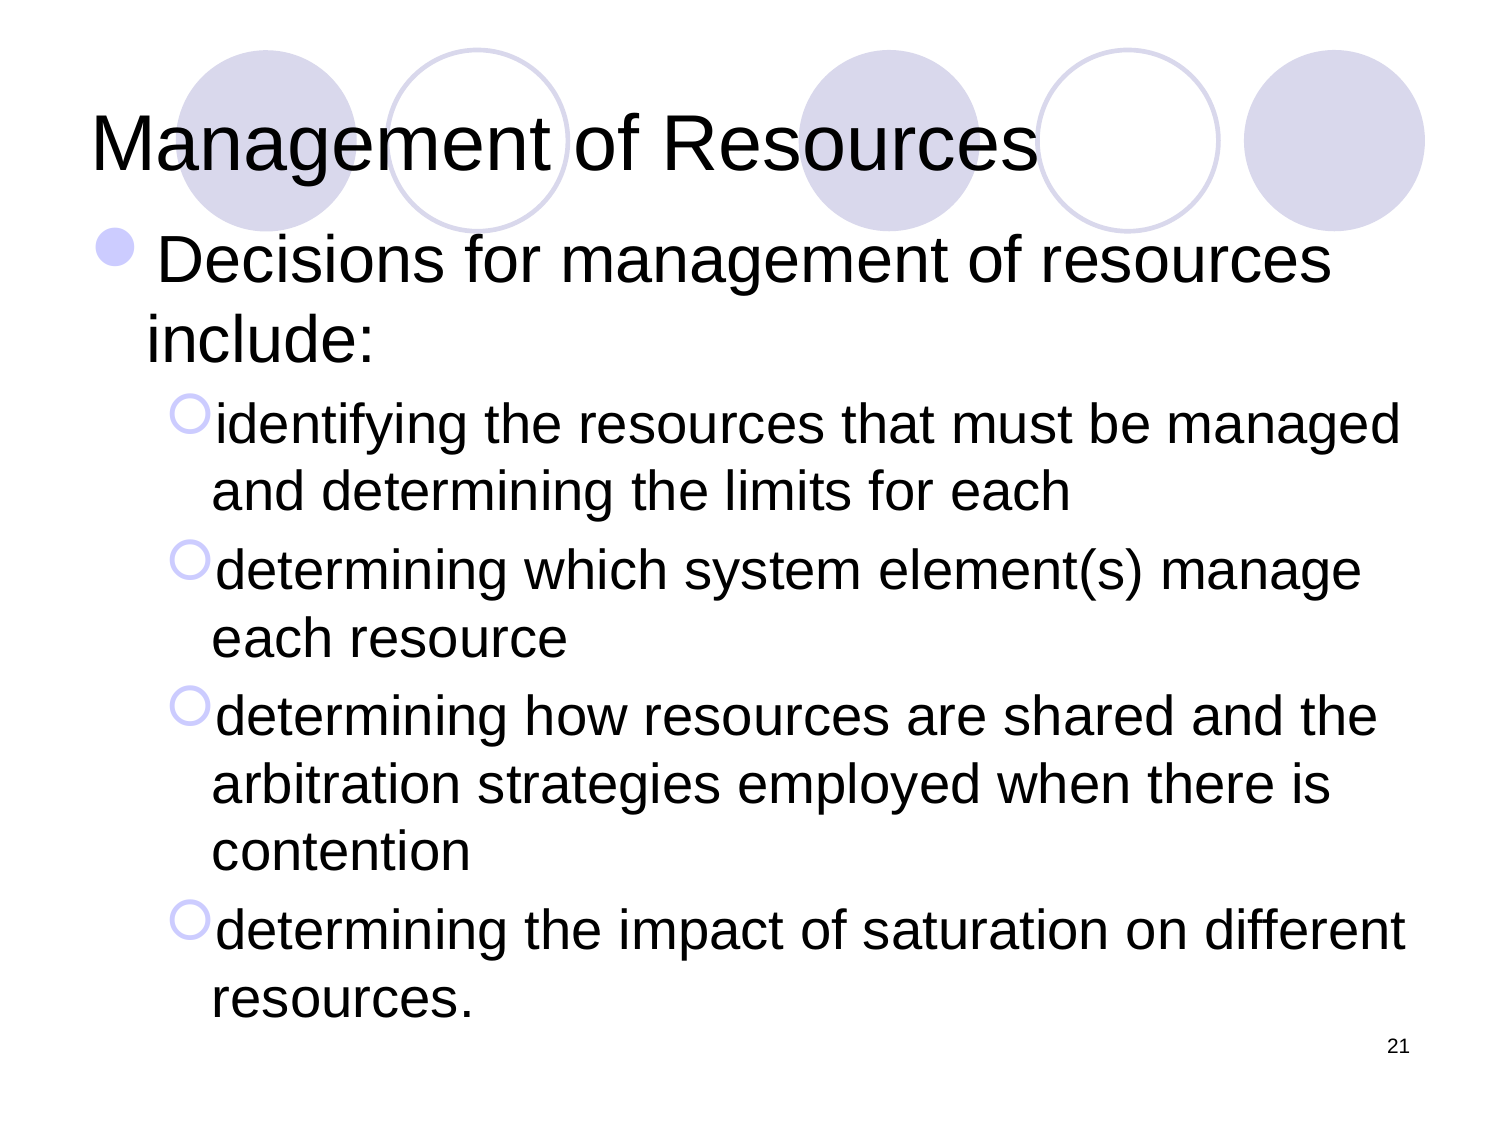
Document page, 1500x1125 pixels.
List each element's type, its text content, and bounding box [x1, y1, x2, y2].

list Decisions for management of resources include: identifying the resources that must be managed and determining the limits for each determining which system element(s) manage each resource determining how resources are shared and the arbitration strategies employed when there is contention determining the impact of saturation on different resources. [75, 208, 1425, 1083]
title Management of Resources [75, 45, 1425, 208]
slide_number 21 [1074, 1025, 1425, 1100]
